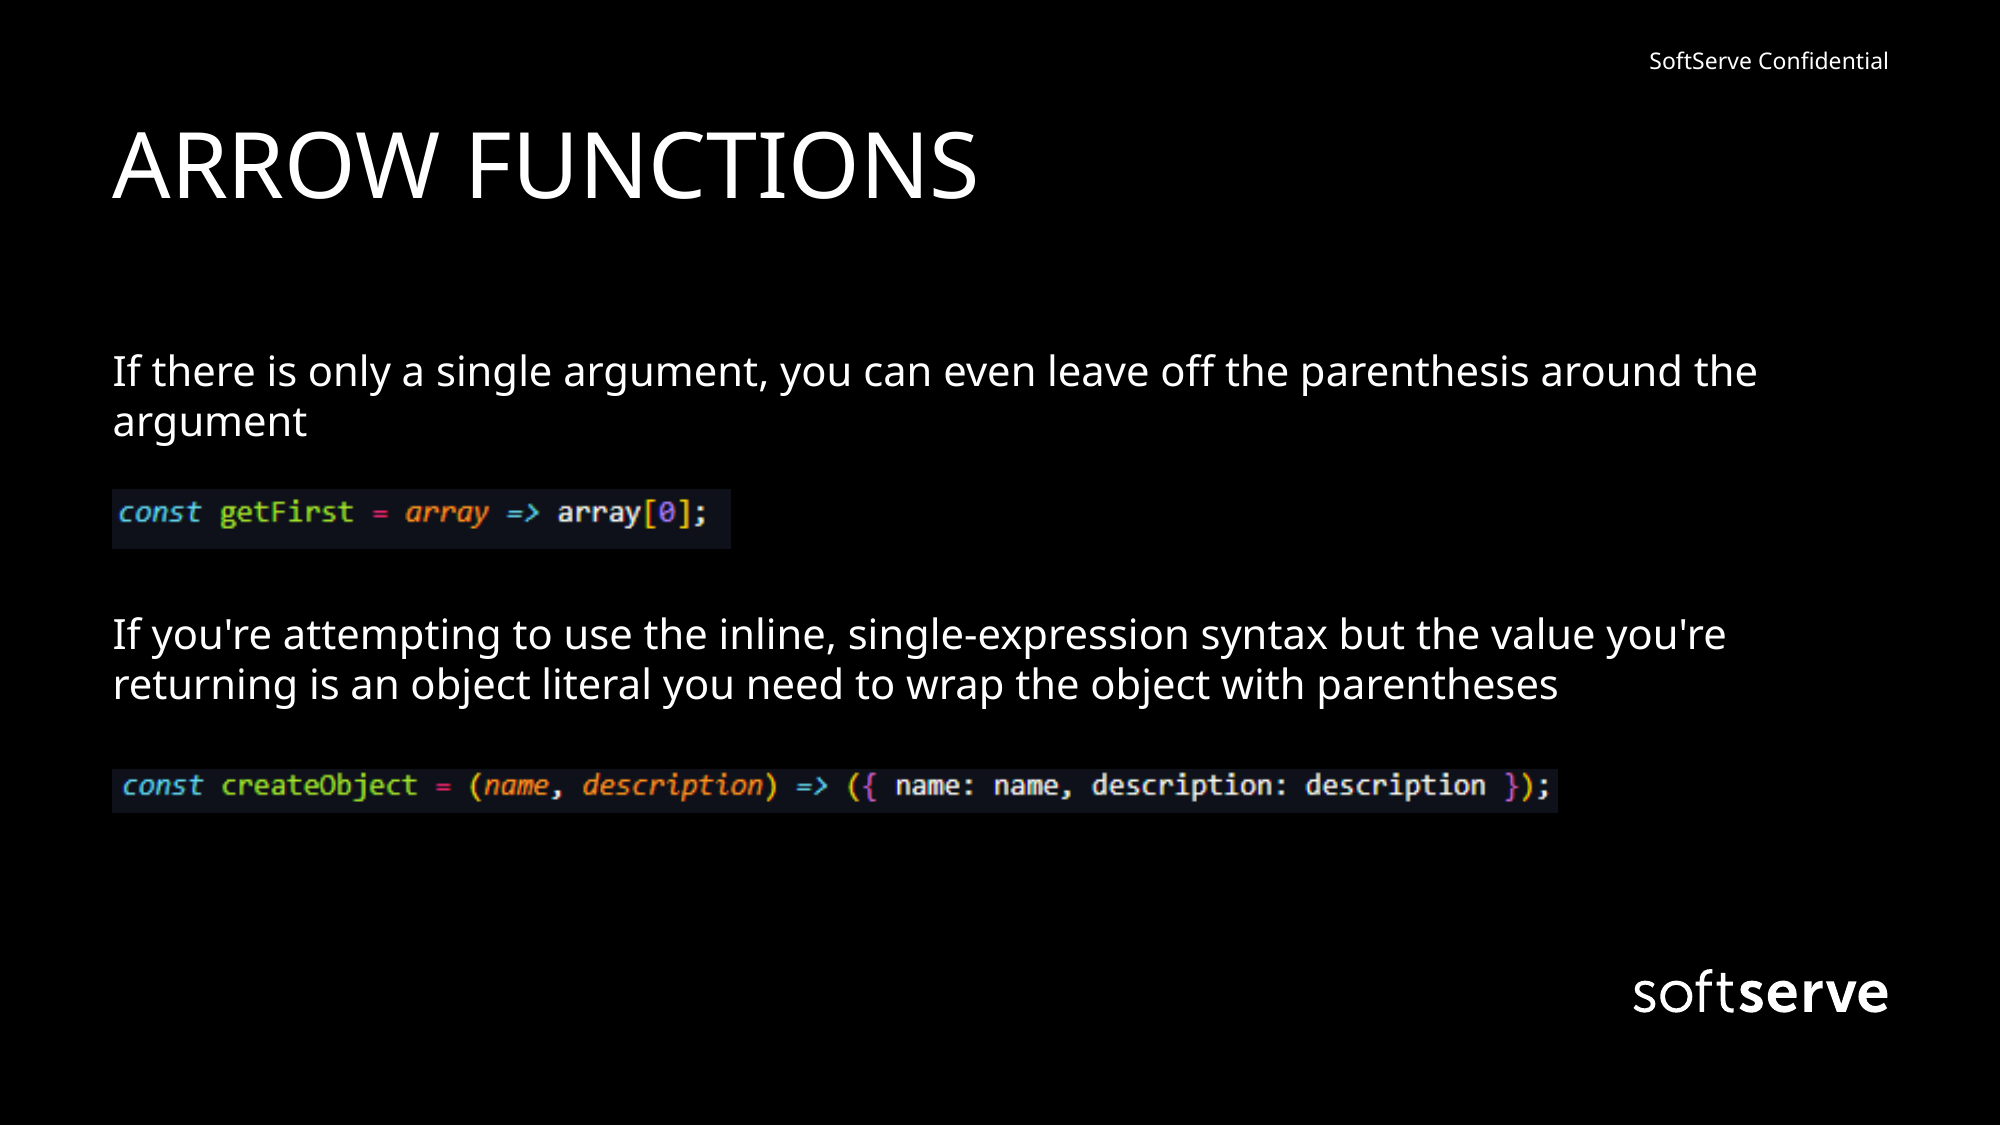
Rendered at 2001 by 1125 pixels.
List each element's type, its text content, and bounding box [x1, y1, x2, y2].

list If there is only a single argument, you can even leave off the parenthesis around the argument If you're attempting to use the inline, single-expression syntax but the value you're returning is an object literal you need to wrap the object with parentheses [112, 337, 1888, 900]
title ARROW FUNCTIONS [112, 112, 1888, 225]
picture [112, 489, 731, 549]
picture [112, 769, 1558, 813]
